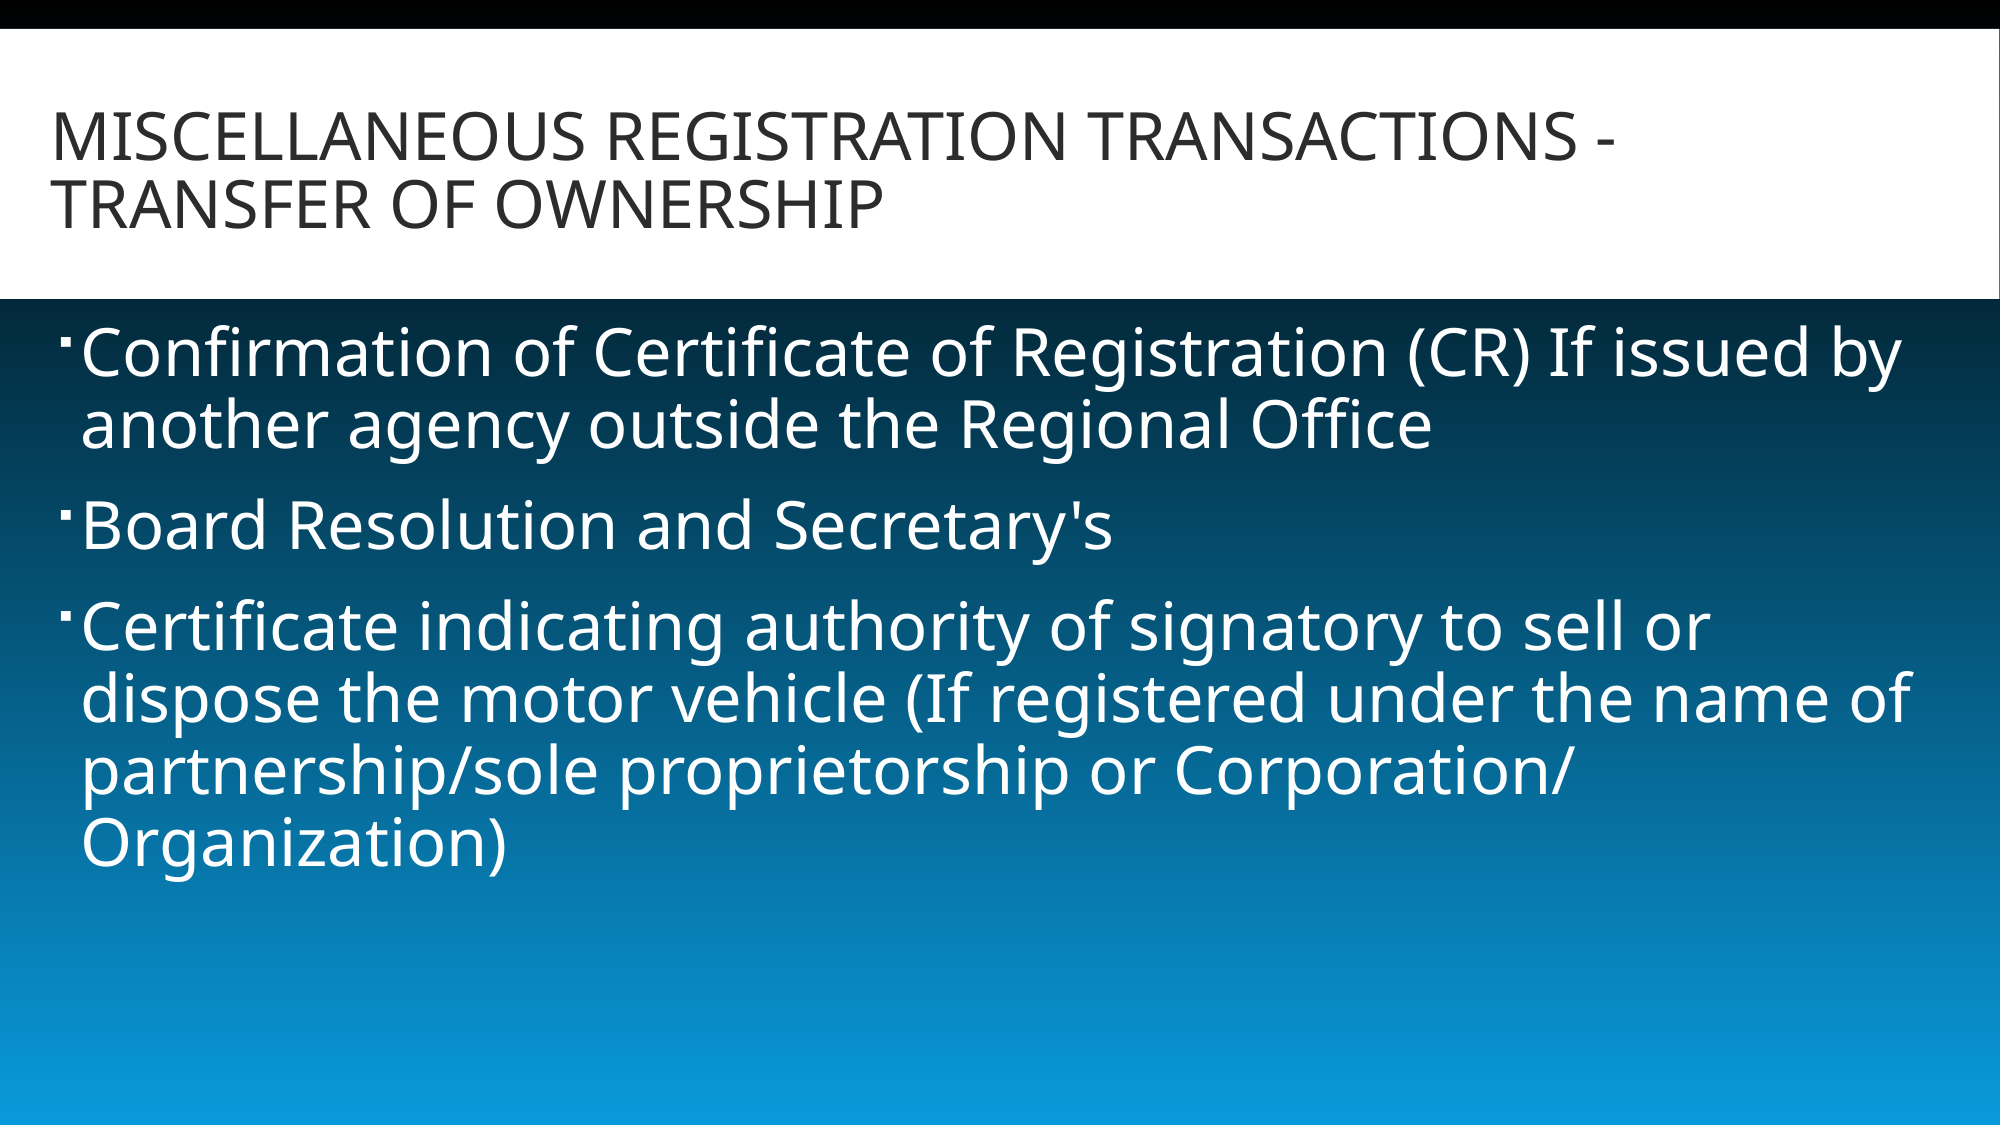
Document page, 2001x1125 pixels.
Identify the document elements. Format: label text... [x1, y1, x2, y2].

list Confirmation of Certificate of Registration (CR) If issued by another agency outside the Regional Office Board Resolution and Secretary's Certificate indicating authority of signatory to sell or dispose the motor vehicle (If registered under the name of partnership/sole proprietorship or Corporation/ Organization) [35, 310, 1956, 1125]
title MISCELLANEOUS REGISTRATION TRANSACTIONS - TRANSFER OF OWNERSHIP [35, 76, 2000, 273]
